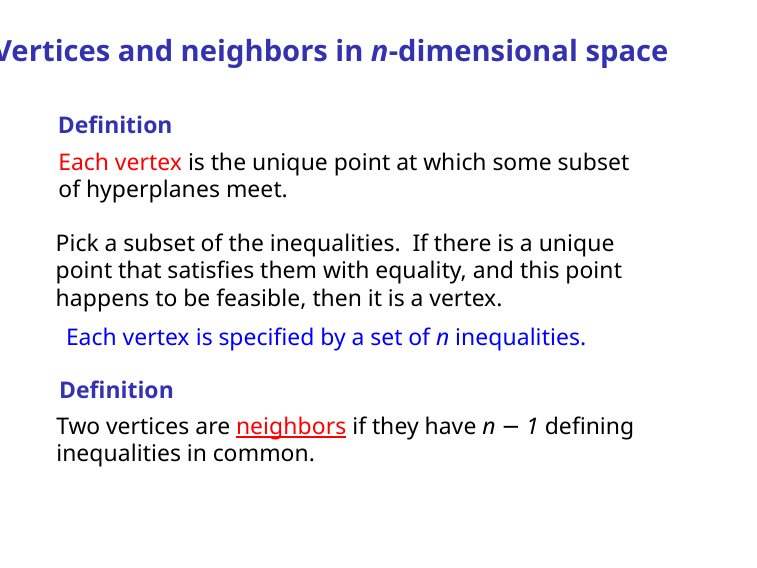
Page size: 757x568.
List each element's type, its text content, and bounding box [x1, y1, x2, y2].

text_box Vertices and neighbors in n-dimensional space [0, 48, 669, 75]
text_box Two vertices are neighbors if they have n − 1 defining inequalities in common. [56, 411, 665, 474]
text_box Each vertex is specified by a set of n inequalities. [66, 334, 587, 357]
text_box Each vertex is the unique point at which some subset of hyperplanes meet. [58, 146, 655, 210]
text_box [0, 0, 757, 568]
text_box Definition [59, 385, 175, 411]
text_box Pick a subset of the inequalities. If there is a unique point that satisfies them with equality, and this point happens to be feasible, then it is a vertex. [55, 228, 665, 319]
text_box Definition [57, 121, 173, 146]
